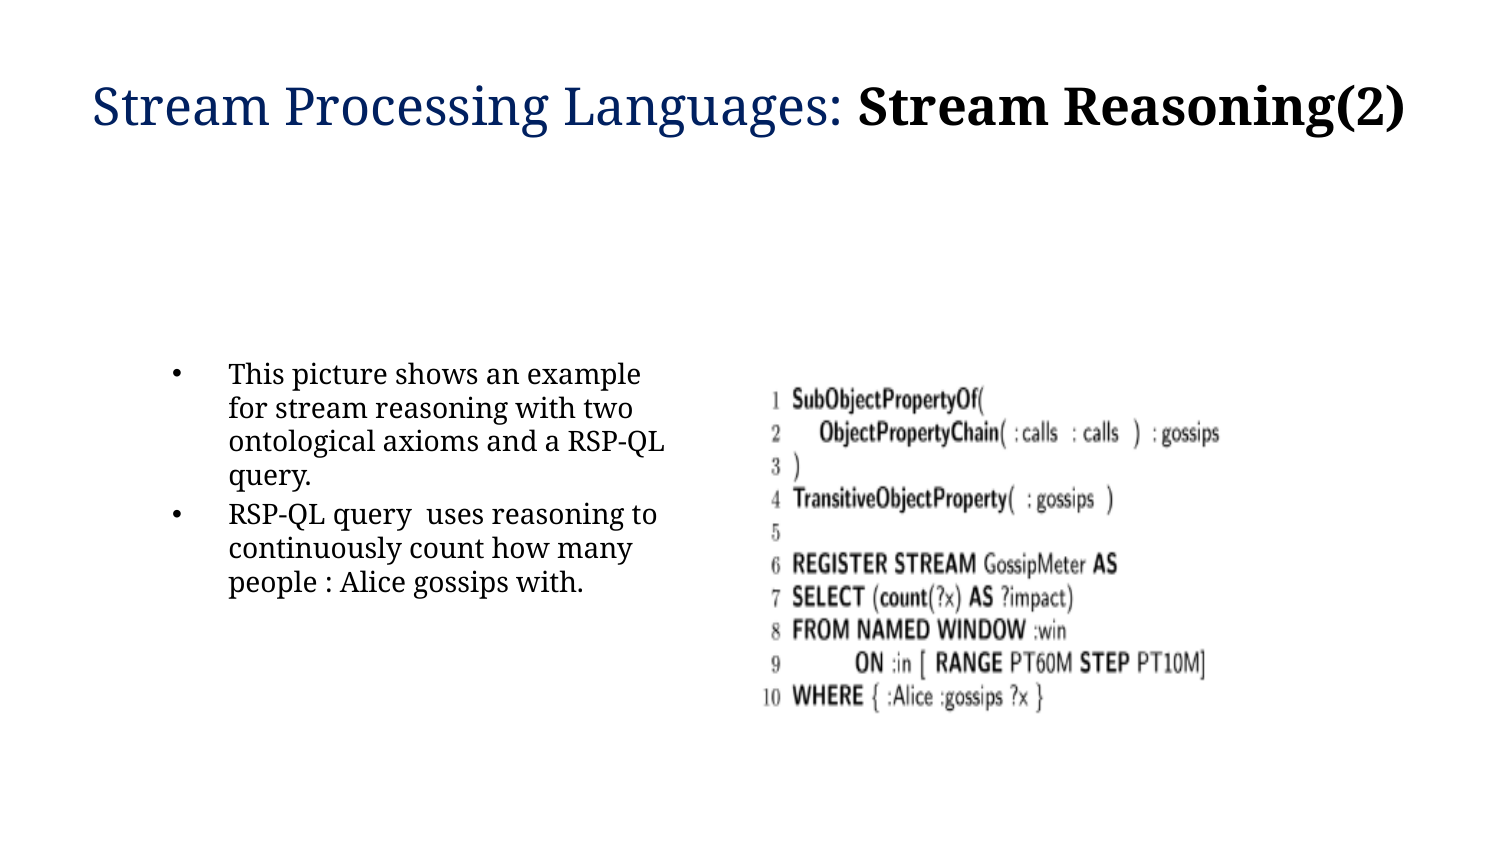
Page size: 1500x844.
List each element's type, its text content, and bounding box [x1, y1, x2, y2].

list This picture shows an example for stream reasoning with two ontological axioms and a RSP-QL query. RSP-QL query uses reasoning to continuously count how many people : Alice gossips with. [157, 348, 704, 664]
title Stream Processing Languages: Stream Reasoning(2) [75, 33, 1425, 175]
picture [730, 280, 1460, 714]
